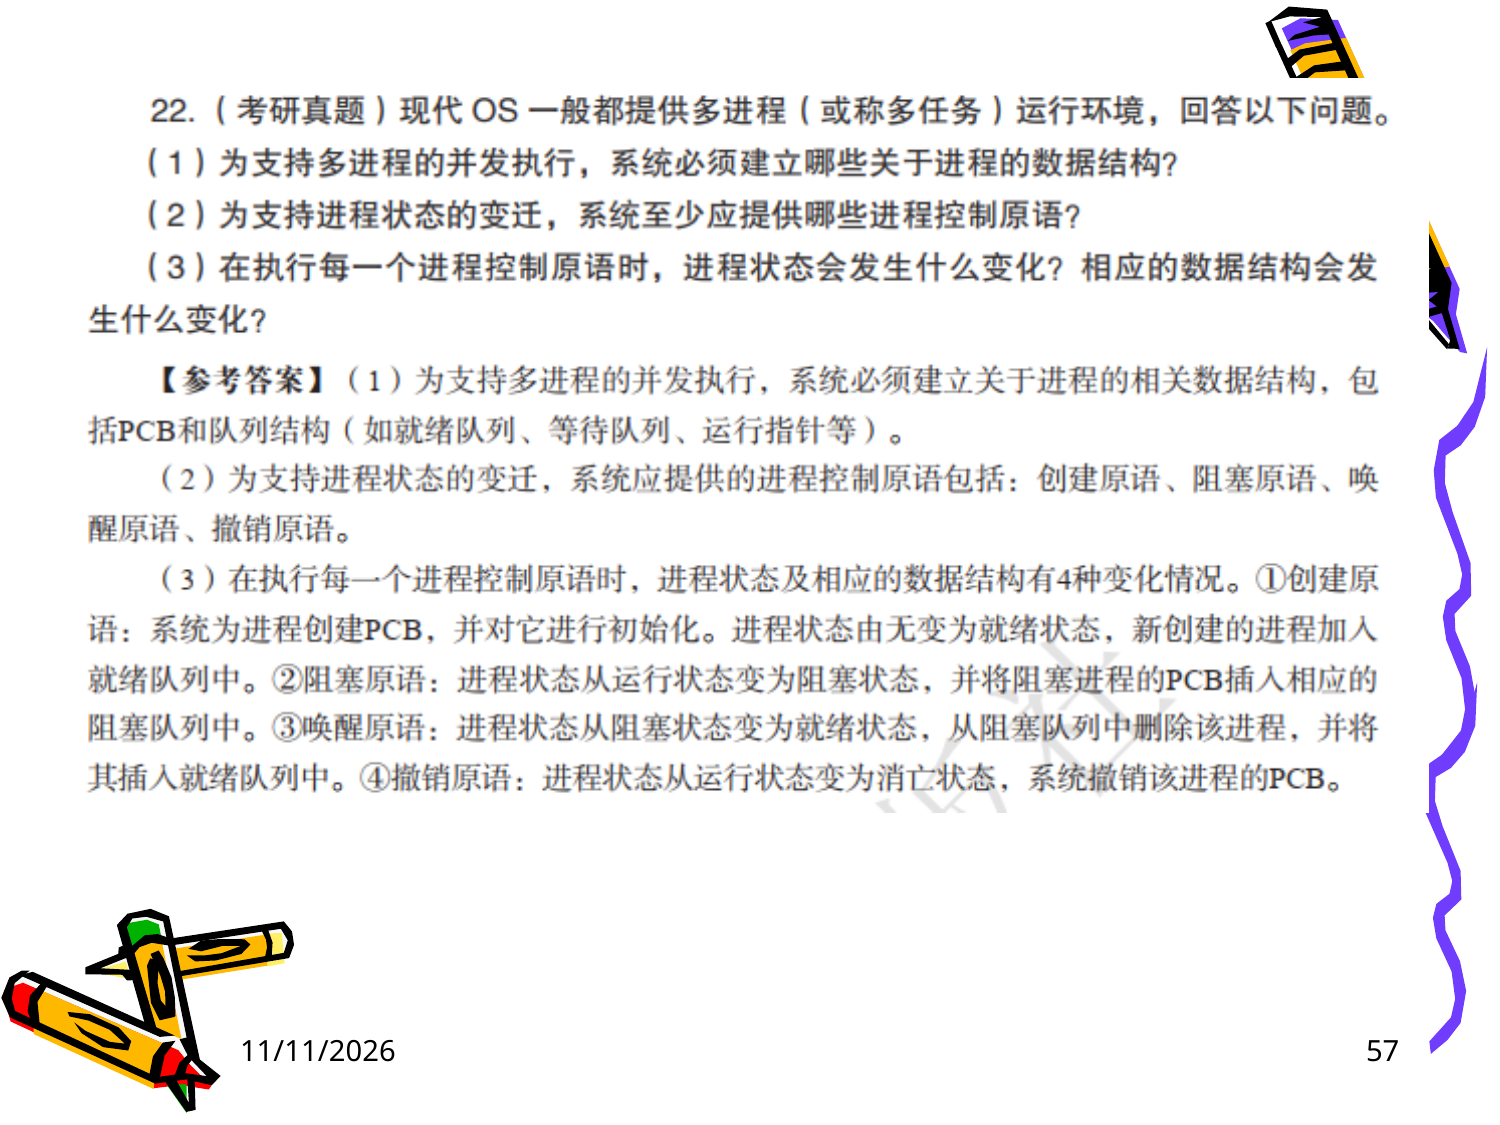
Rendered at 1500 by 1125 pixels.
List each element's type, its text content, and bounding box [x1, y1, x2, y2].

picture [71, 77, 1429, 814]
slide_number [225, 1025, 538, 1100]
slide_number 57 [1102, 1025, 1415, 1100]
